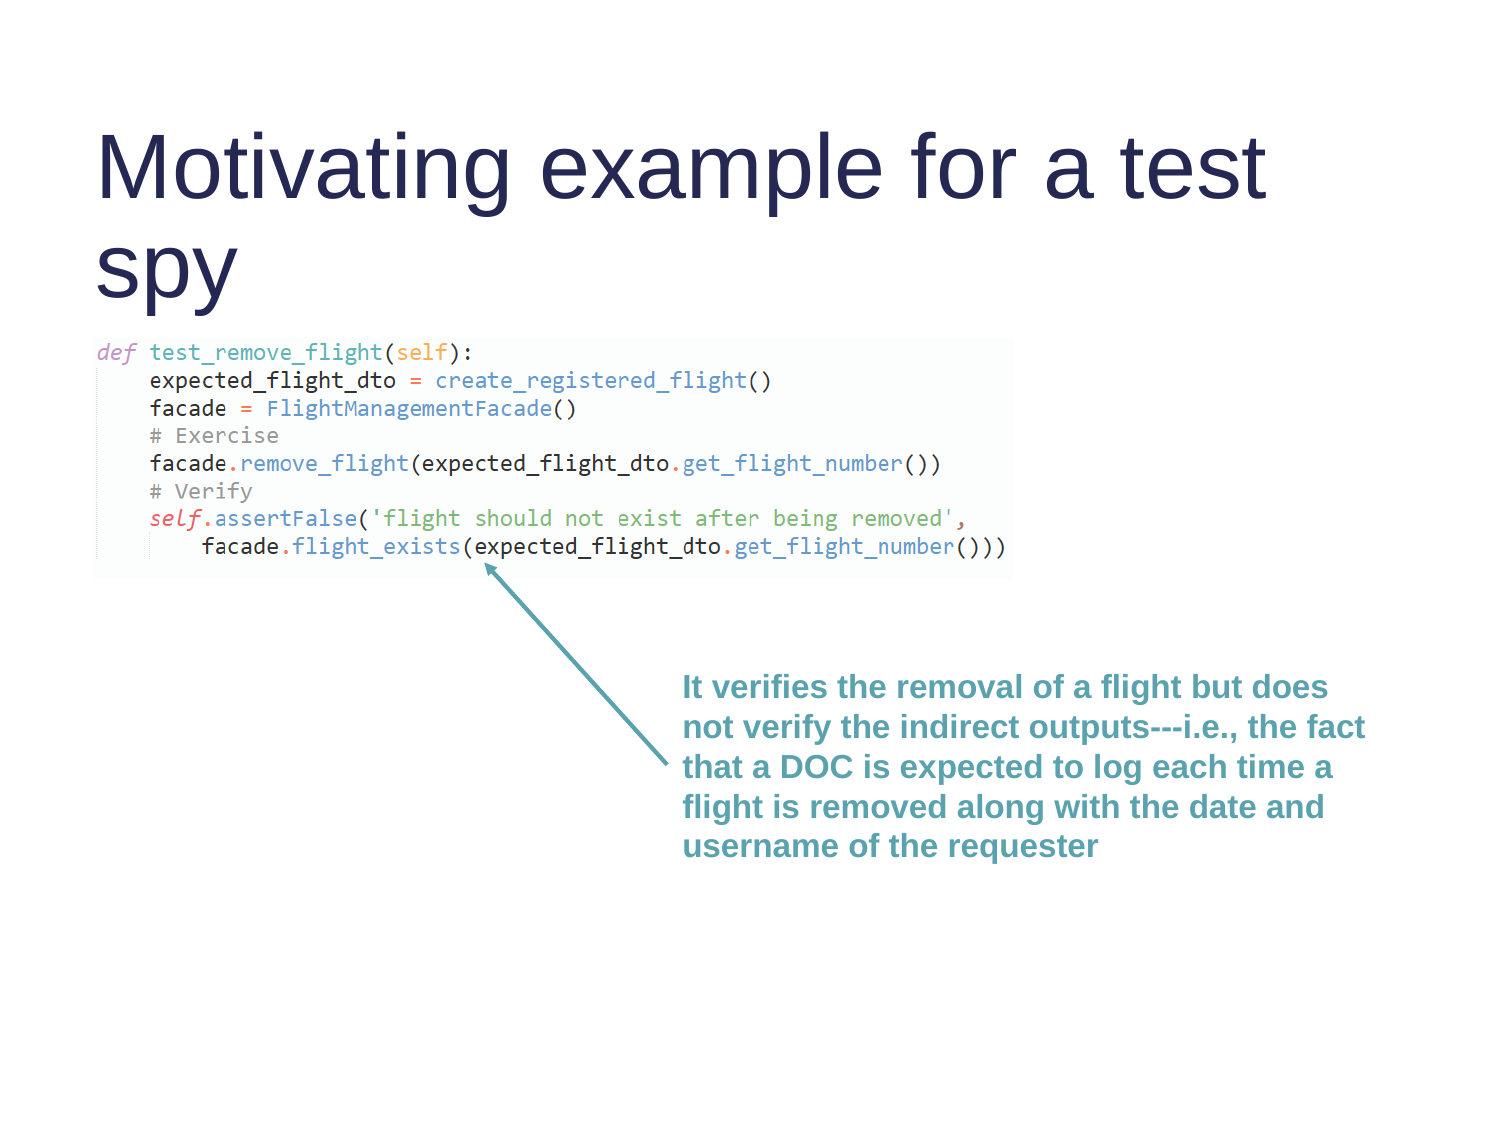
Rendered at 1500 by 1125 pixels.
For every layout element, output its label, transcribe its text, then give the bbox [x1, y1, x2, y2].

title Motivating example for a test spy [80, 81, 1407, 354]
text_box It verifies the removal of a flight but does not verify the indirect outputs---i.e., the fact that a DOC is expected to log each time a flight is removed along with the date and username of the requester [667, 657, 1407, 873]
picture [93, 337, 1014, 579]
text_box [484, 562, 668, 767]
